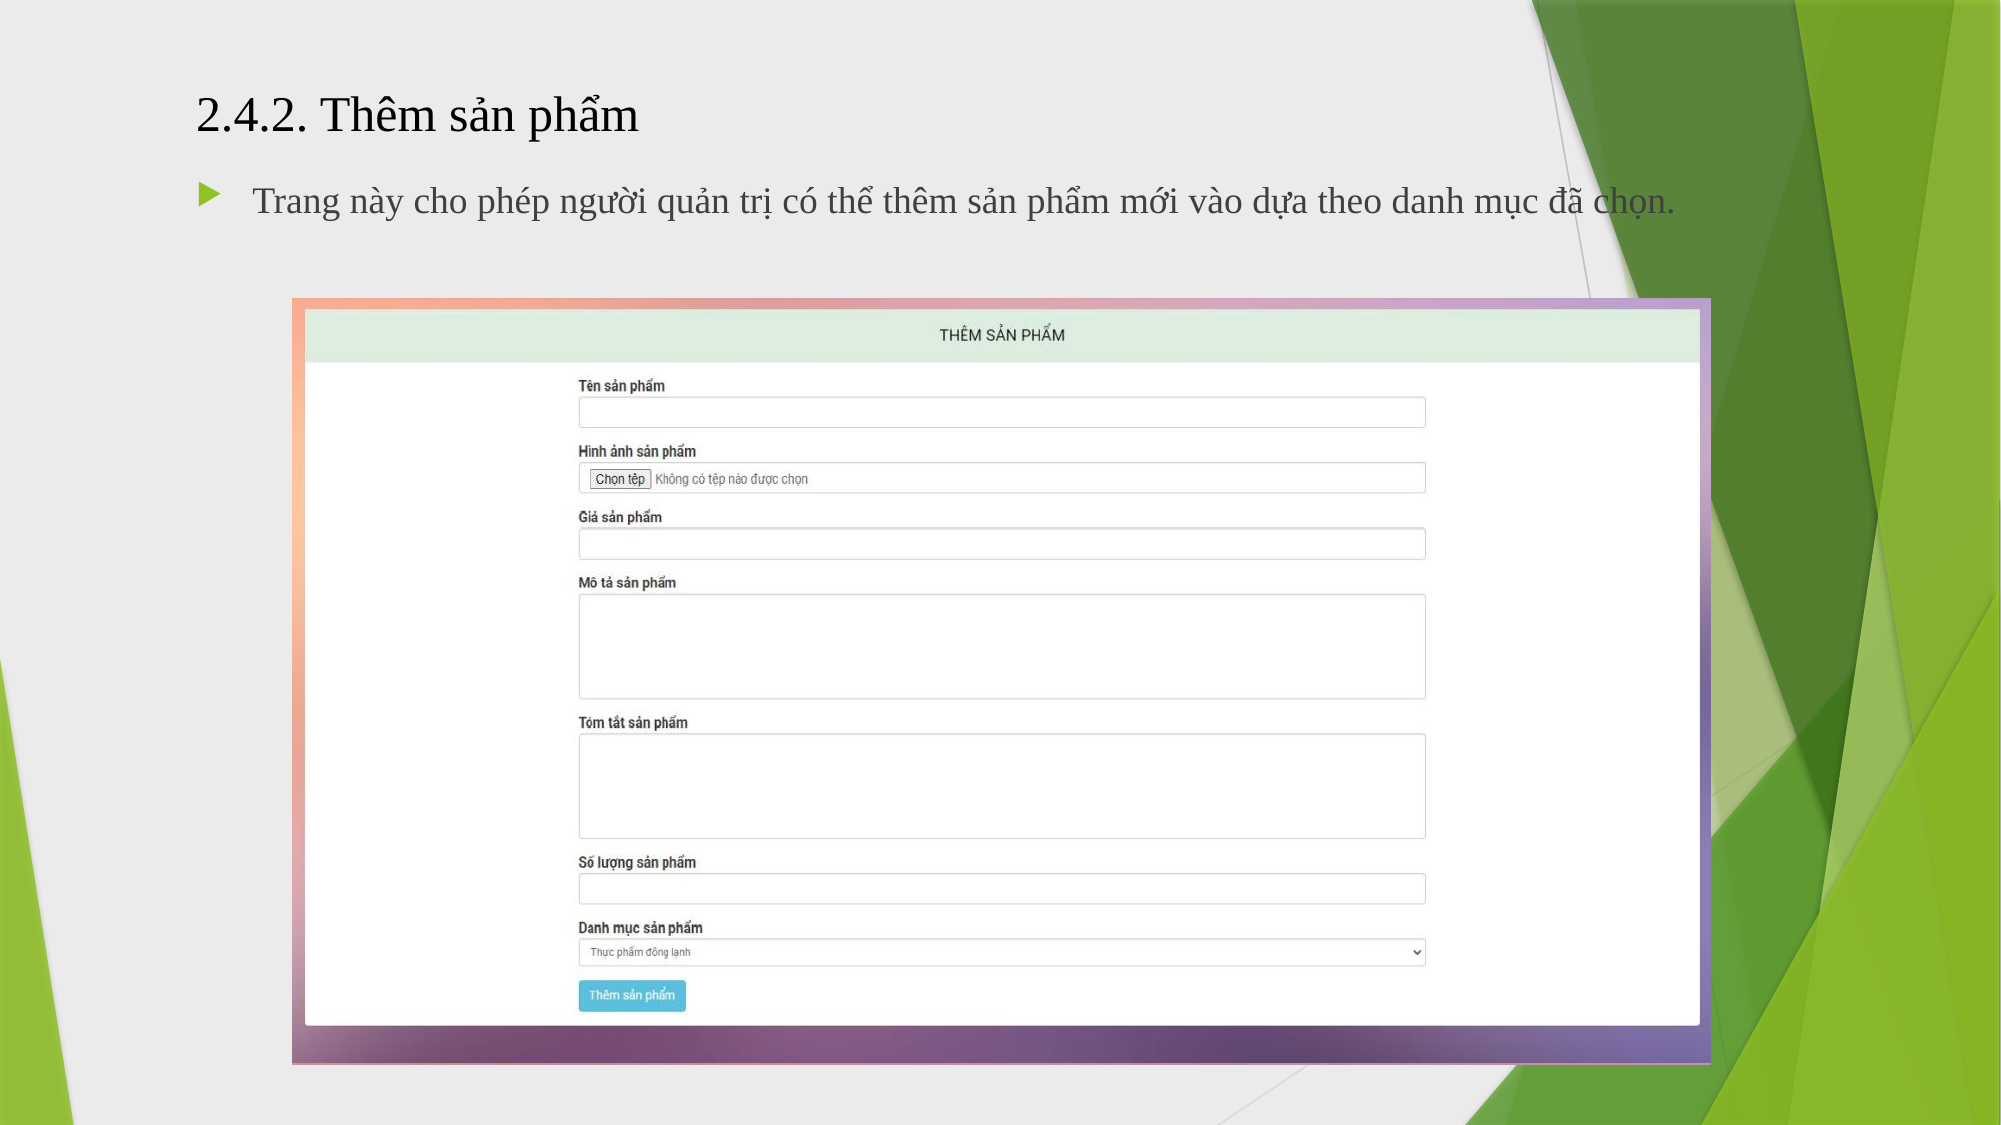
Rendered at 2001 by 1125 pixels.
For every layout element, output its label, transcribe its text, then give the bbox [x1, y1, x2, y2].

list Trang này cho phép người quản trị có thể thêm sản phẩm mới vào dựa theo danh mục đã chọn. [181, 168, 1822, 282]
title 2.4.2. Thêm sản phẩm [181, 74, 1724, 168]
picture [291, 297, 1712, 1066]
